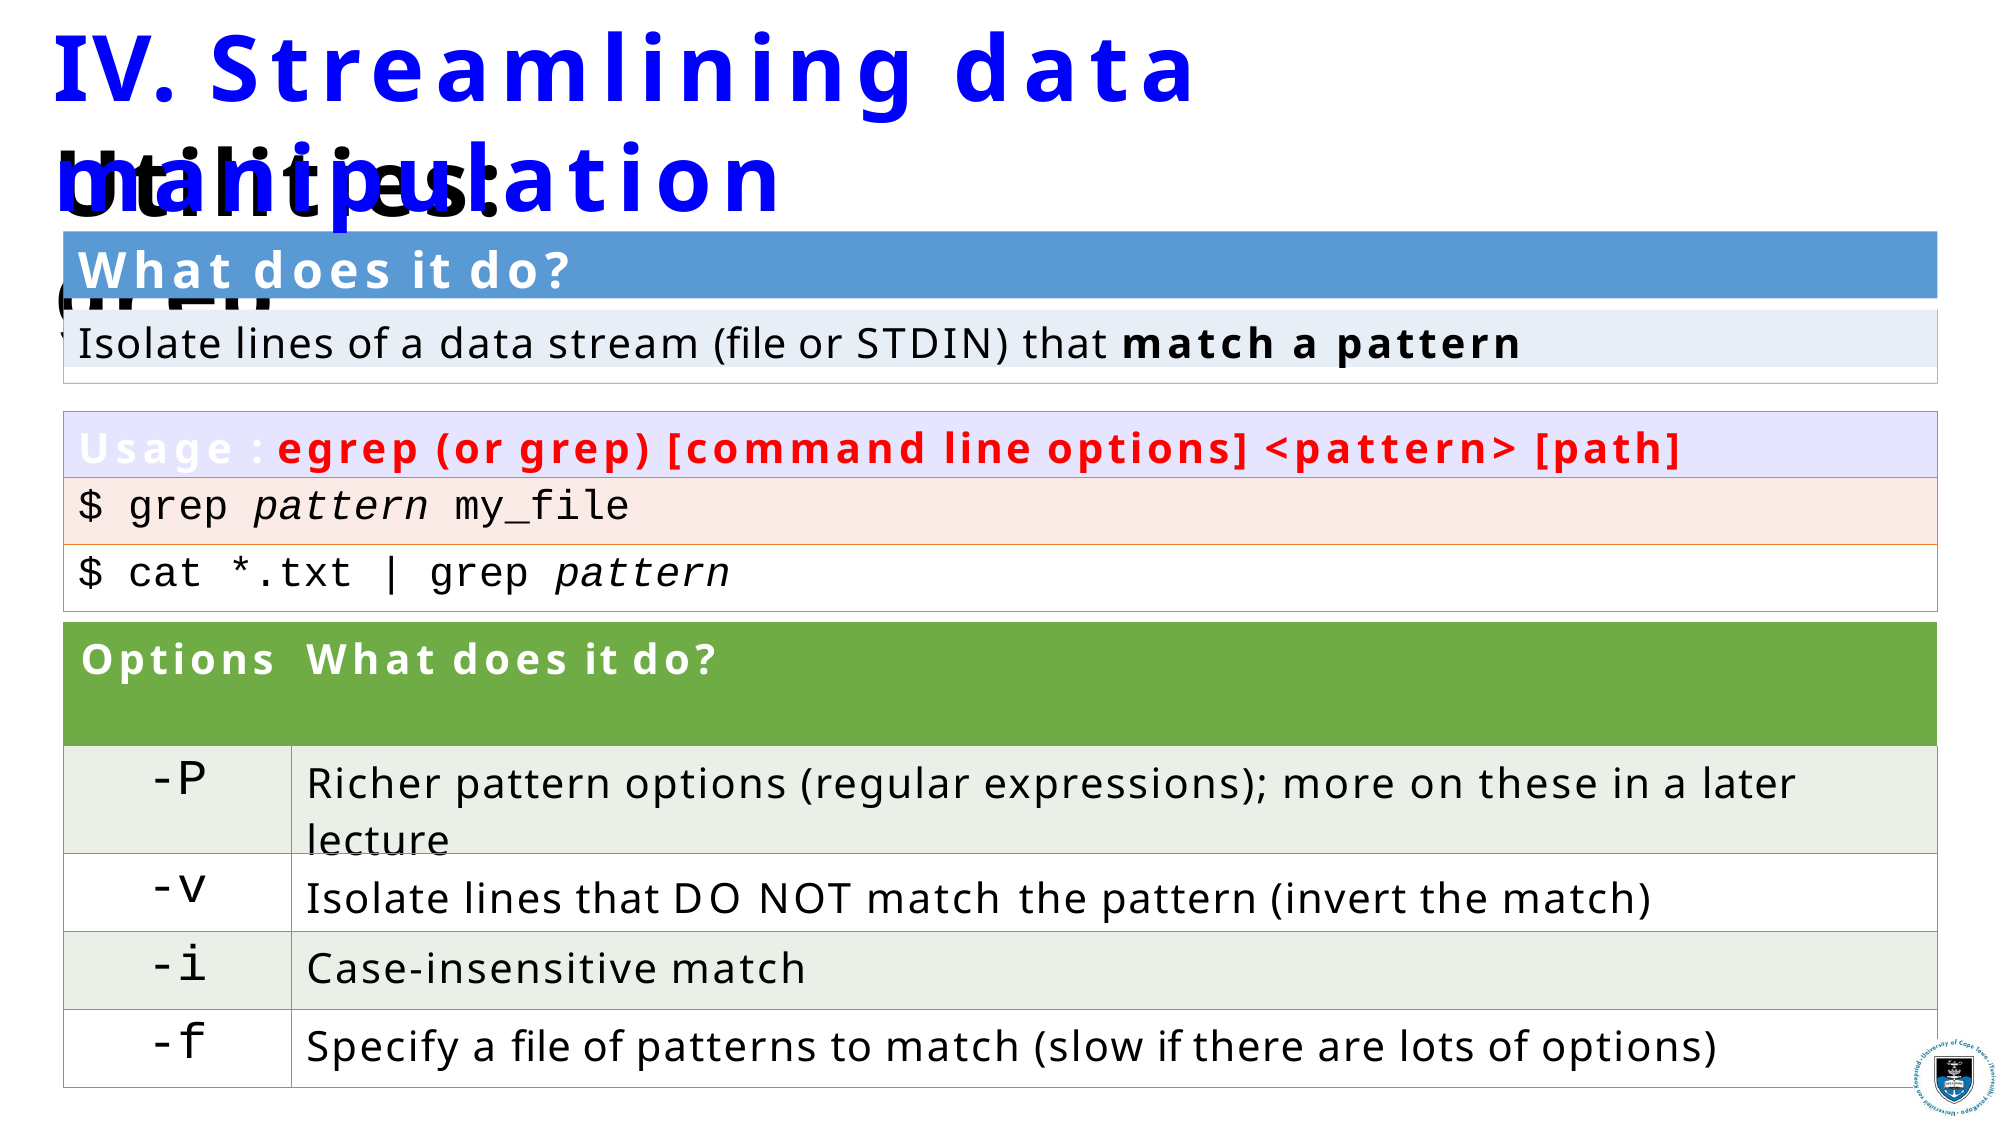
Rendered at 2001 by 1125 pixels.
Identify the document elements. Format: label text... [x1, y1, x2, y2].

table_header Options [63, 622, 291, 746]
table_cell Richer pattern options (regular expressions); more on these in a later lecture [292, 746, 1937, 853]
table_cell -f [64, 1010, 291, 1087]
picture [1913, 1038, 1996, 1116]
table_cell $ grep pattern my_file [64, 478, 1937, 544]
title IV. Streamlining data manipulation [51, 7, 1859, 230]
table_cell Specify a file of patterns to match (slow if there are lots of options) [292, 1010, 1937, 1087]
table_header Usage : egrep (or grep) [command line options] <pattern> [path] [64, 412, 1937, 477]
text_box Utilities: grep [51, 230, 751, 345]
table_cell -P [64, 746, 291, 853]
text_box What does it do? [64, 231, 1938, 299]
table_cell $ cat *.txt | grep pattern [64, 545, 1937, 611]
table_header What does it do? [291, 622, 1937, 746]
table_cell Case-insensitive match [292, 932, 1937, 1009]
table_cell -v [64, 854, 291, 931]
text_box Isolate lines of a data stream (file or STDIN) that match a pattern [64, 309, 1937, 367]
table_cell Isolate lines that DO NOT match the pattern (invert the match) [292, 854, 1937, 931]
table_cell -i [64, 932, 291, 1009]
